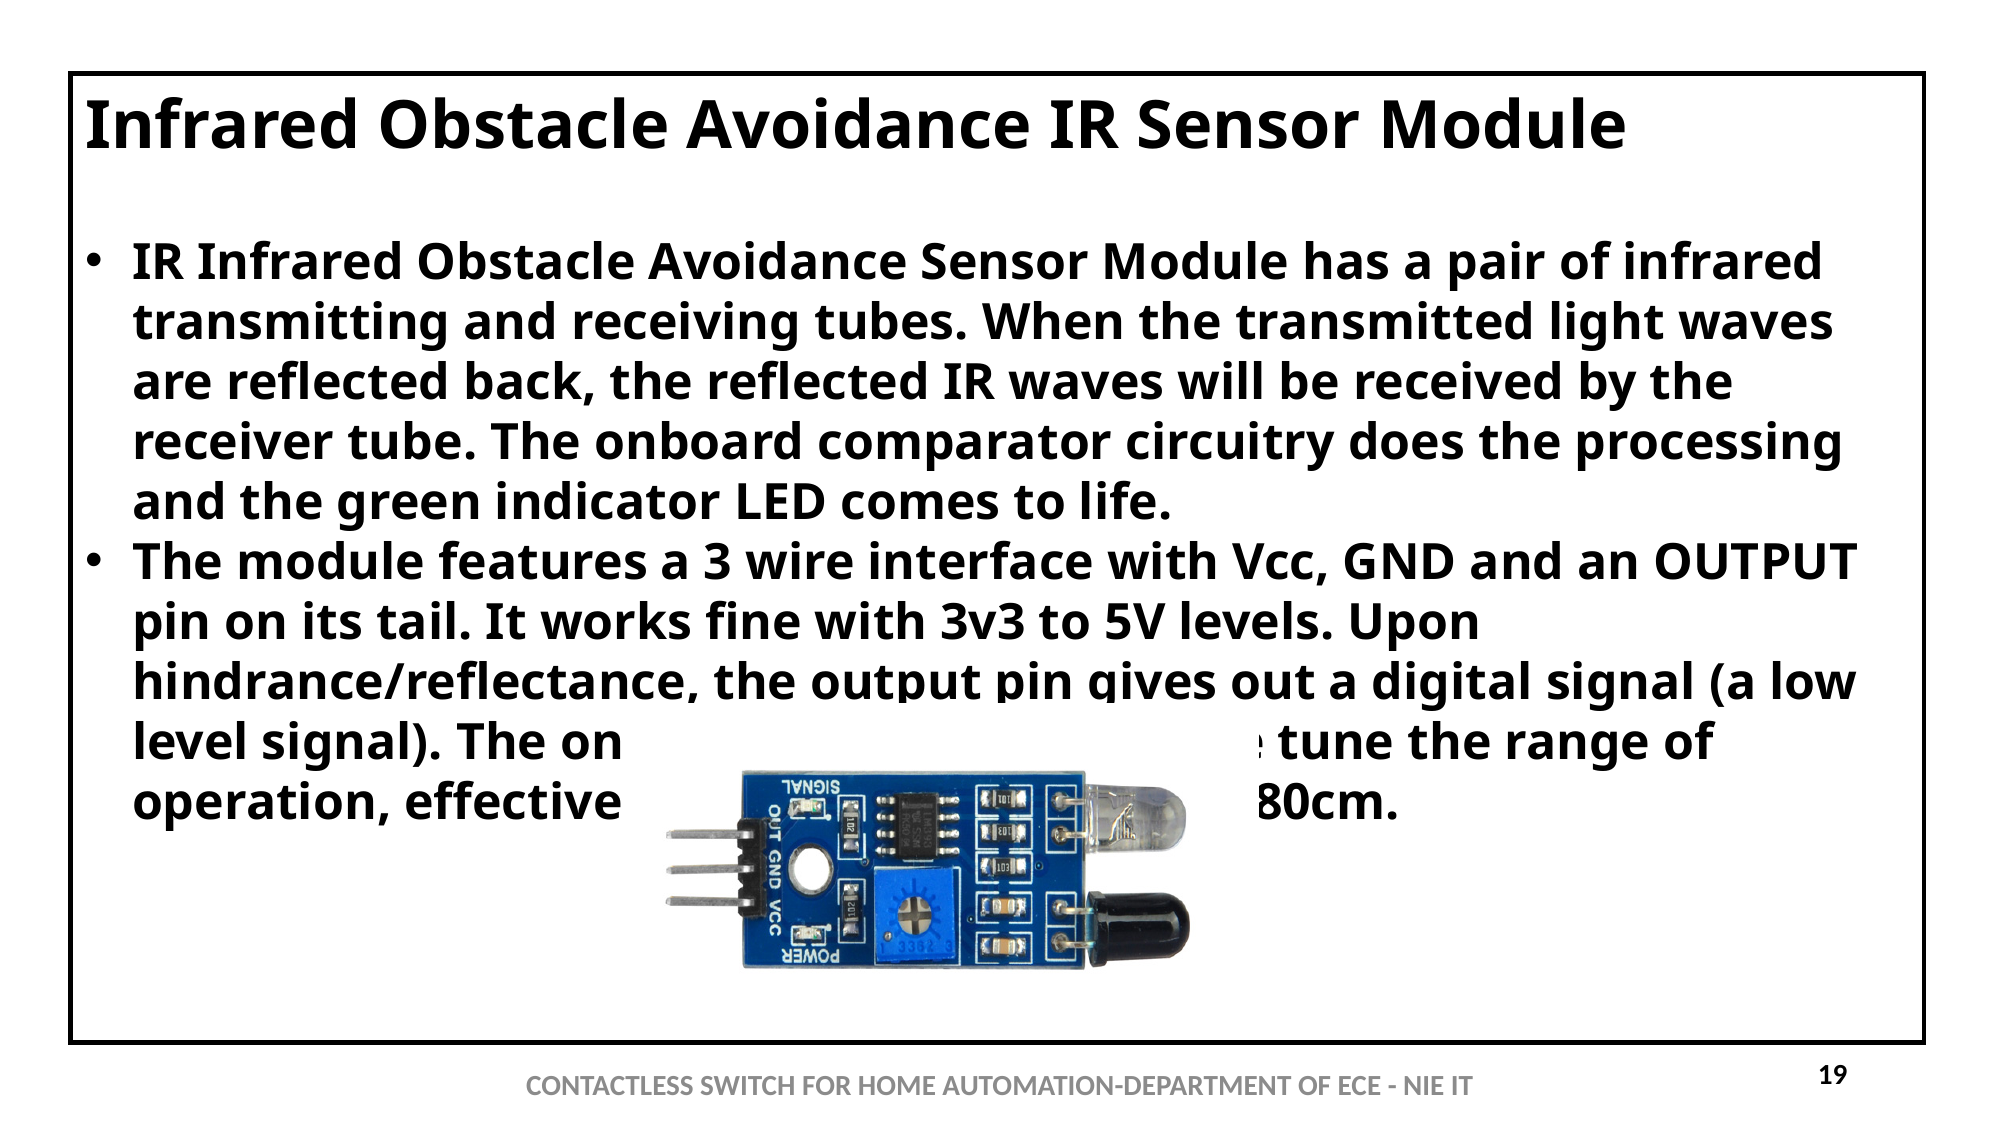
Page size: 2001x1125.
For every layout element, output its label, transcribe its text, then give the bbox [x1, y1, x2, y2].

slide_number 19 [1412, 1044, 1863, 1103]
text_box [69, 72, 1925, 1044]
footer CONTACTLESS SWITCH FOR HOME AUTOMATION-DEPARTMENT OF ECE - NIE IT [0, 1042, 2000, 1125]
text_box IR Infrared Obstacle Avoidance Sensor Module has a pair of infrared transmitting and receiving tubes. When the transmitted light waves are reflected back, the reflected IR waves will be received by the receiver tube. The onboard comparator circuitry does the processing and the green indicator LED comes to life. The module features a 3 wire interface with Vcc, GND and an OUTPUT pin on its tail. It works fine with 3v3 to 5V levels. Upon hindrance/reflectance, the output pin gives out a digital signal (a low level signal). The onboard preset helps to fine tune the range of operation, effective distance range is 2cm to 80cm. [70, 221, 1918, 892]
title Infrared Obstacle Avoidance IR Sensor Module [70, 58, 1796, 221]
picture [624, 703, 1259, 1036]
